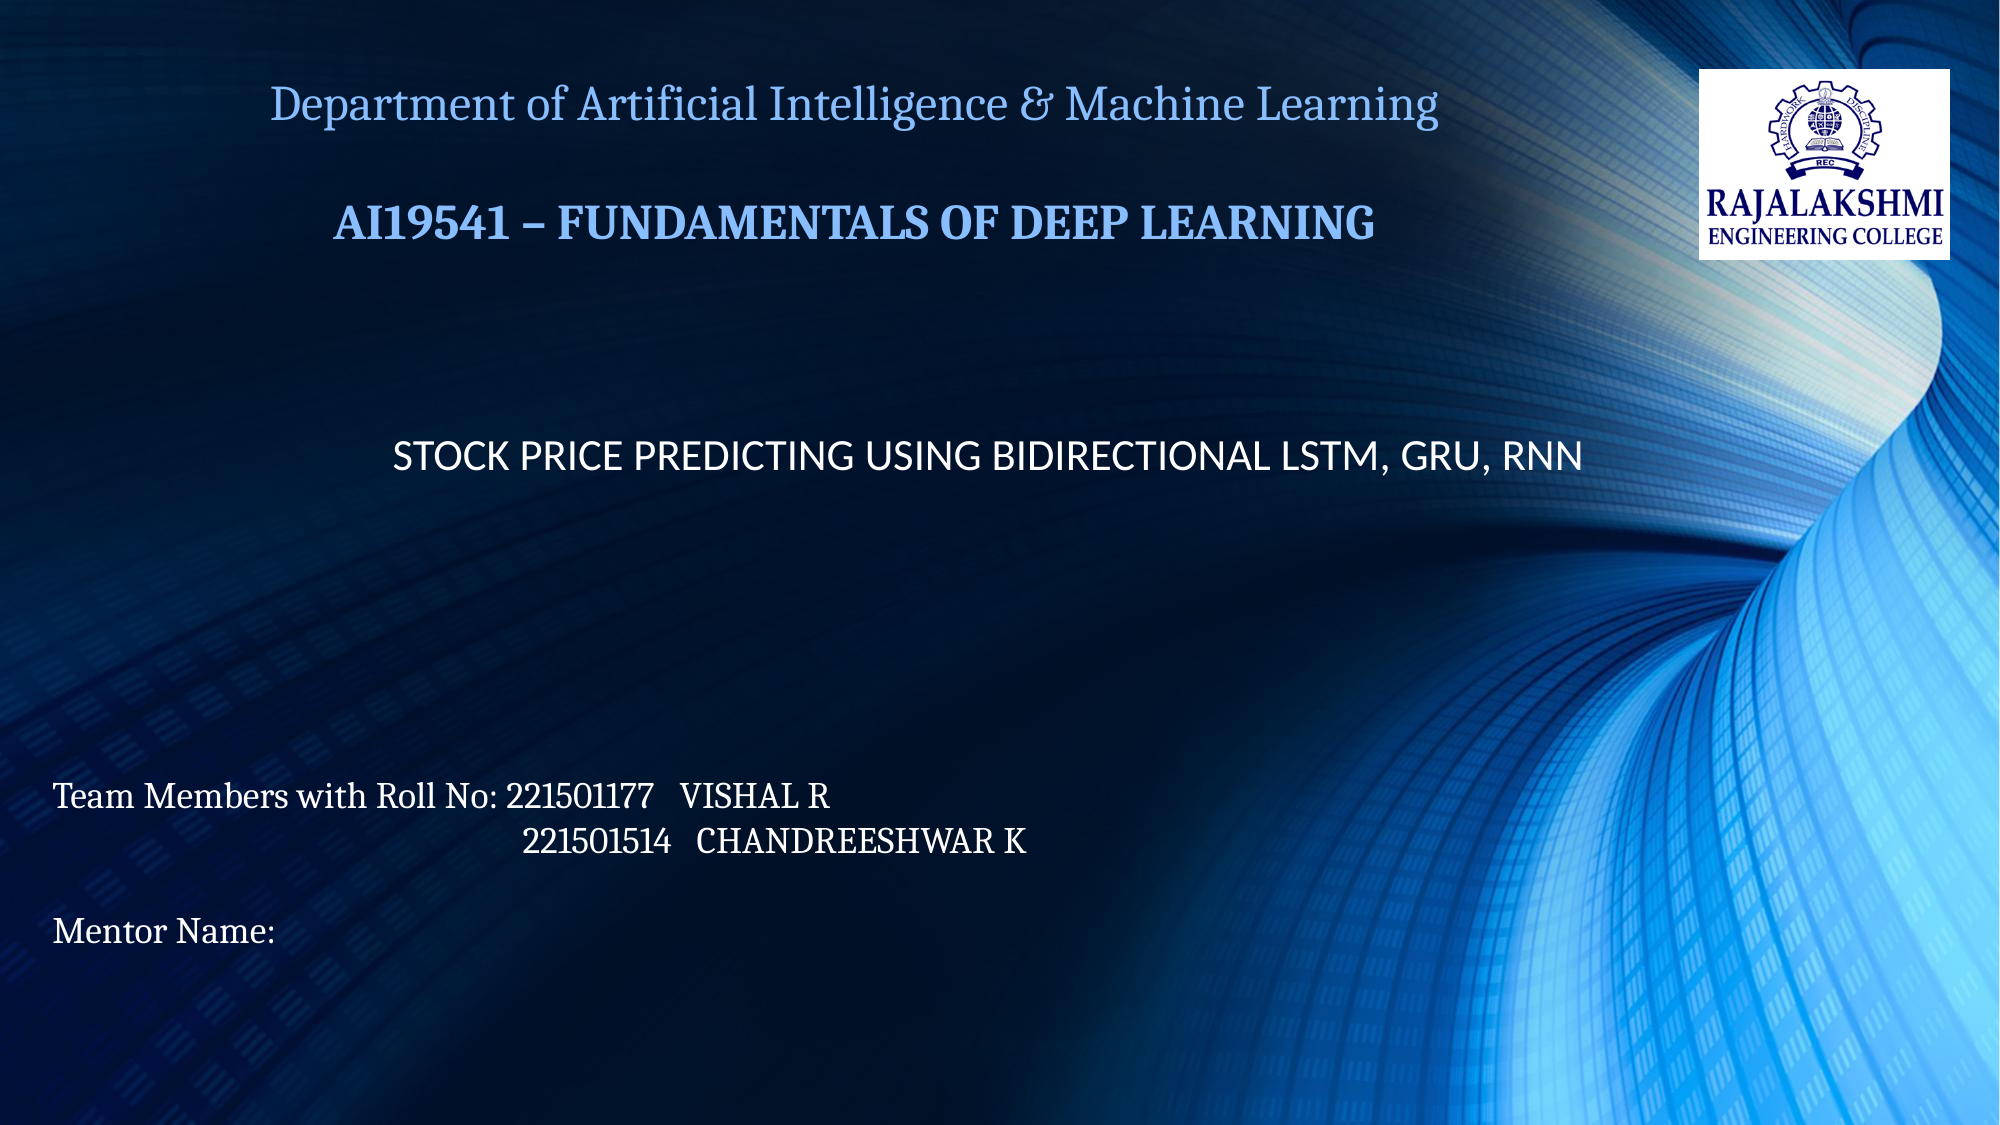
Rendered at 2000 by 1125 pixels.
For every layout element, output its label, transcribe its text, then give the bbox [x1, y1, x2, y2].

text_box Department of Artificial Intelligence & Machine Learning AI19541 – FUNDAMENTALS OF DEEP LEARNING [149, 62, 1560, 258]
text_box Team Members with Roll No: 221501177 VISHAL R 221501514 CHANDREESHWAR K Mentor Name: [37, 763, 1117, 916]
title STOCK PRICE PREDICTING USING BIDIRECTIONAL LSTM, GRU, RNN [313, 361, 1664, 487]
picture [0, 0, 2000, 1125]
